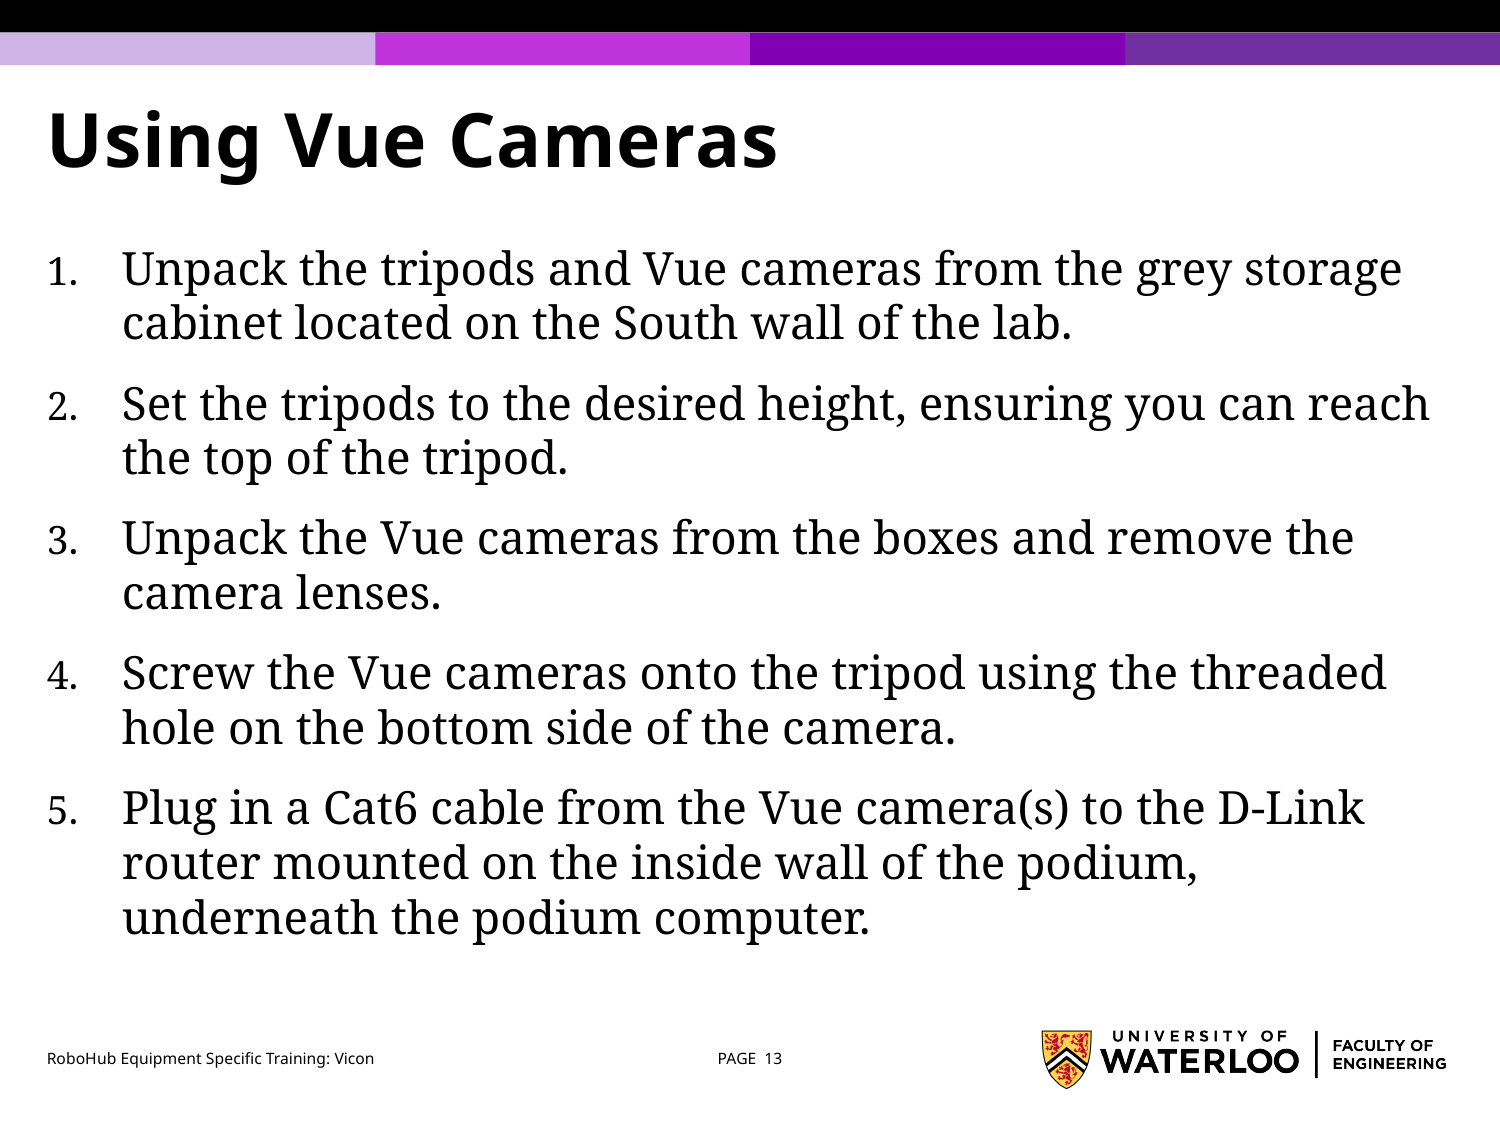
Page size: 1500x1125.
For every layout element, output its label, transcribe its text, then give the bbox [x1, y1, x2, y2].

slide_number PAGE 13 [687, 1039, 813, 1081]
footer RoboHub Equipment Specific Training: Vicon [31, 1039, 675, 1081]
picture [986, 988, 1500, 1125]
title Using Vue Cameras [31, 71, 1456, 219]
list Unpack the tripods and Vue cameras from the grey storage cabinet located on the South wall of the lab. Set the tripods to the desired height, ensuring you can reach the top of the tripod. Unpack the Vue cameras from the boxes and remove the camera lenses. Screw the Vue cameras onto the tripod using the threaded hole on the bottom side of the camera. Plug in a Cat6 cable from the Vue camera(s) to the D-Link router mounted on the inside wall of the podium, underneath the podium computer. [31, 231, 1456, 986]
